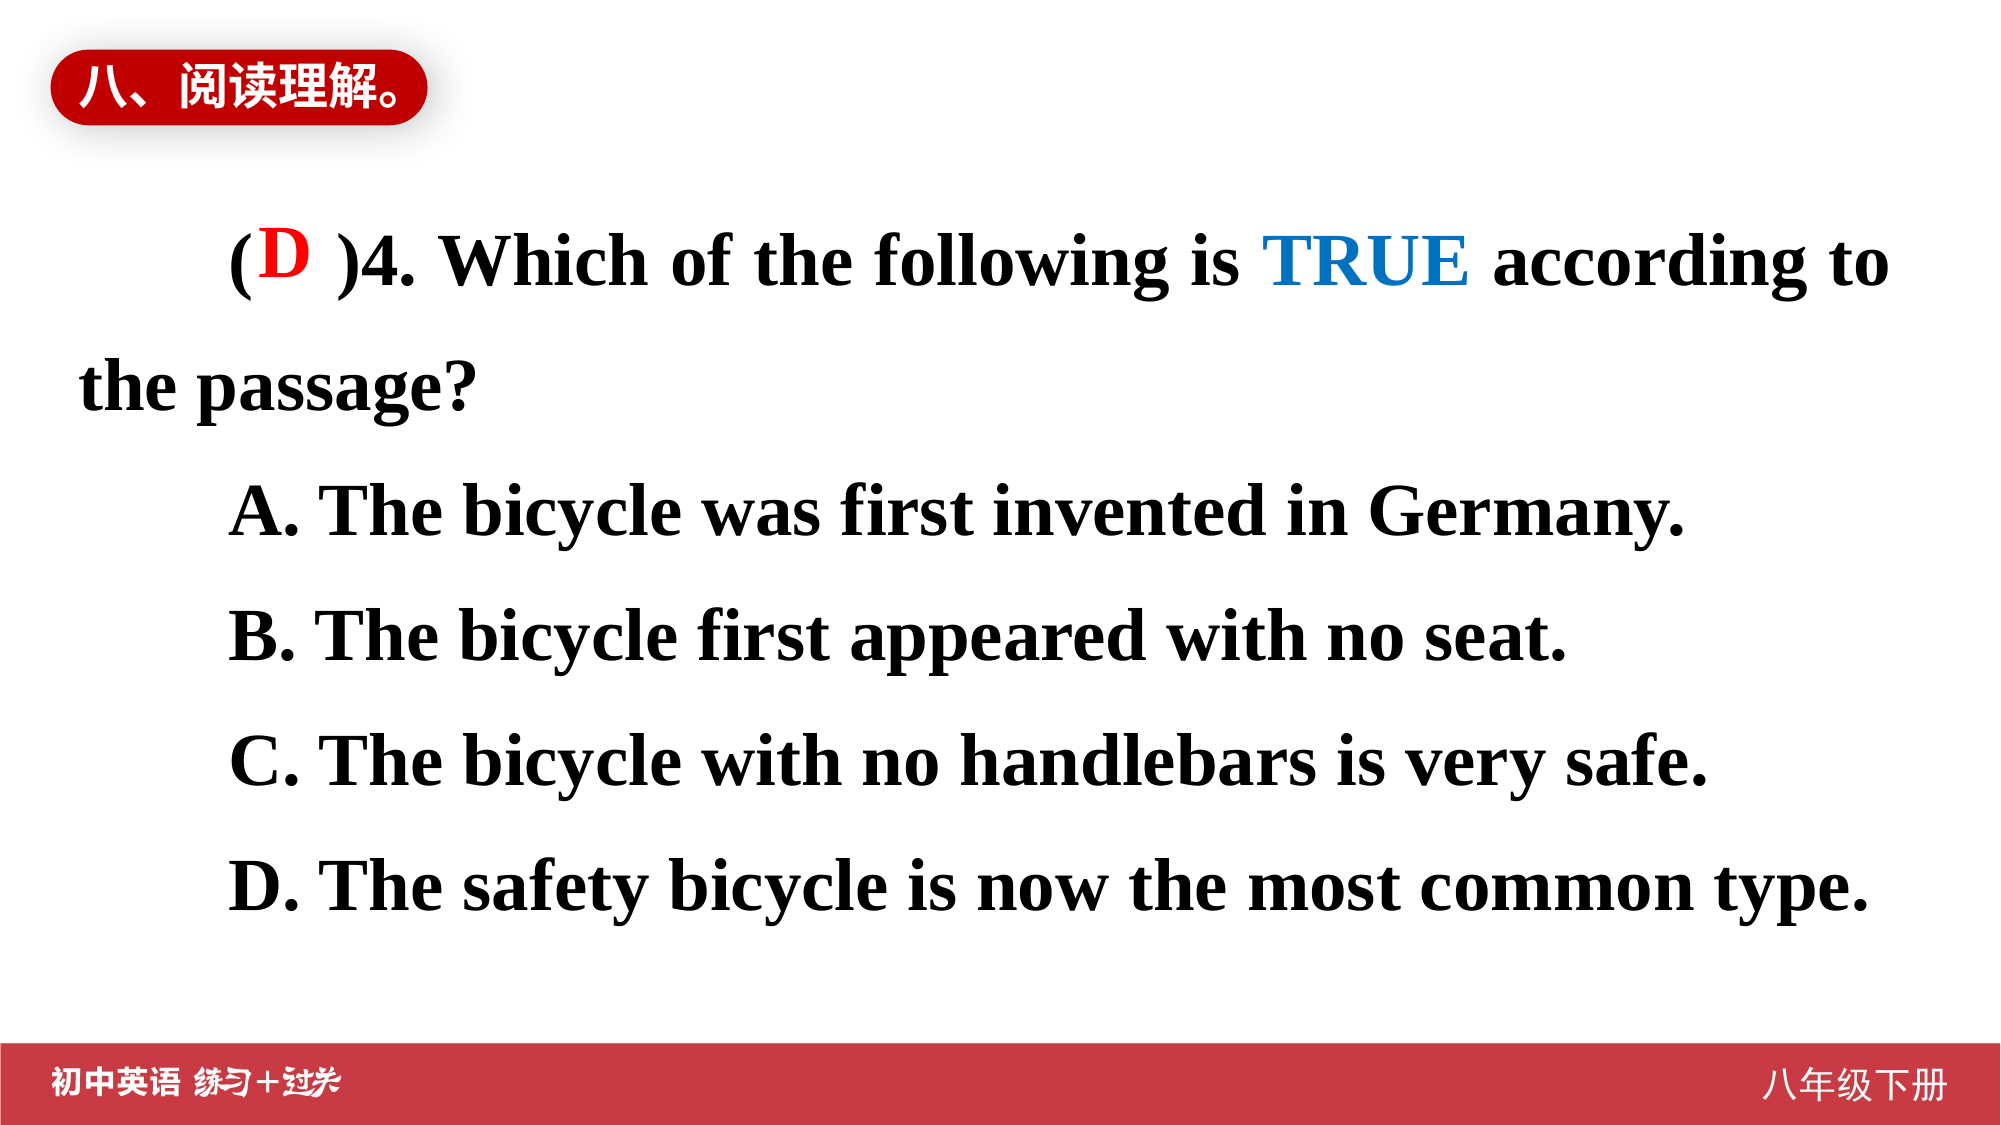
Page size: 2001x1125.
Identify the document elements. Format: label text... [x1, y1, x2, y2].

text_box [70, 122, 408, 127]
text_box 八、阅读理解。 [63, 47, 428, 122]
text_box [49, 58, 63, 117]
picture [0, 0, 2001, 1125]
text_box ( )4. Which of the following is TRUE according to the passage? A. The bicycle was first invented in Germany. B. The bicycle first appeared with no seat. C. The bicycle with no handlebars is very safe. D. The safety bicycle is now the most common type. [63, 168, 1907, 933]
text_box D [243, 194, 428, 300]
